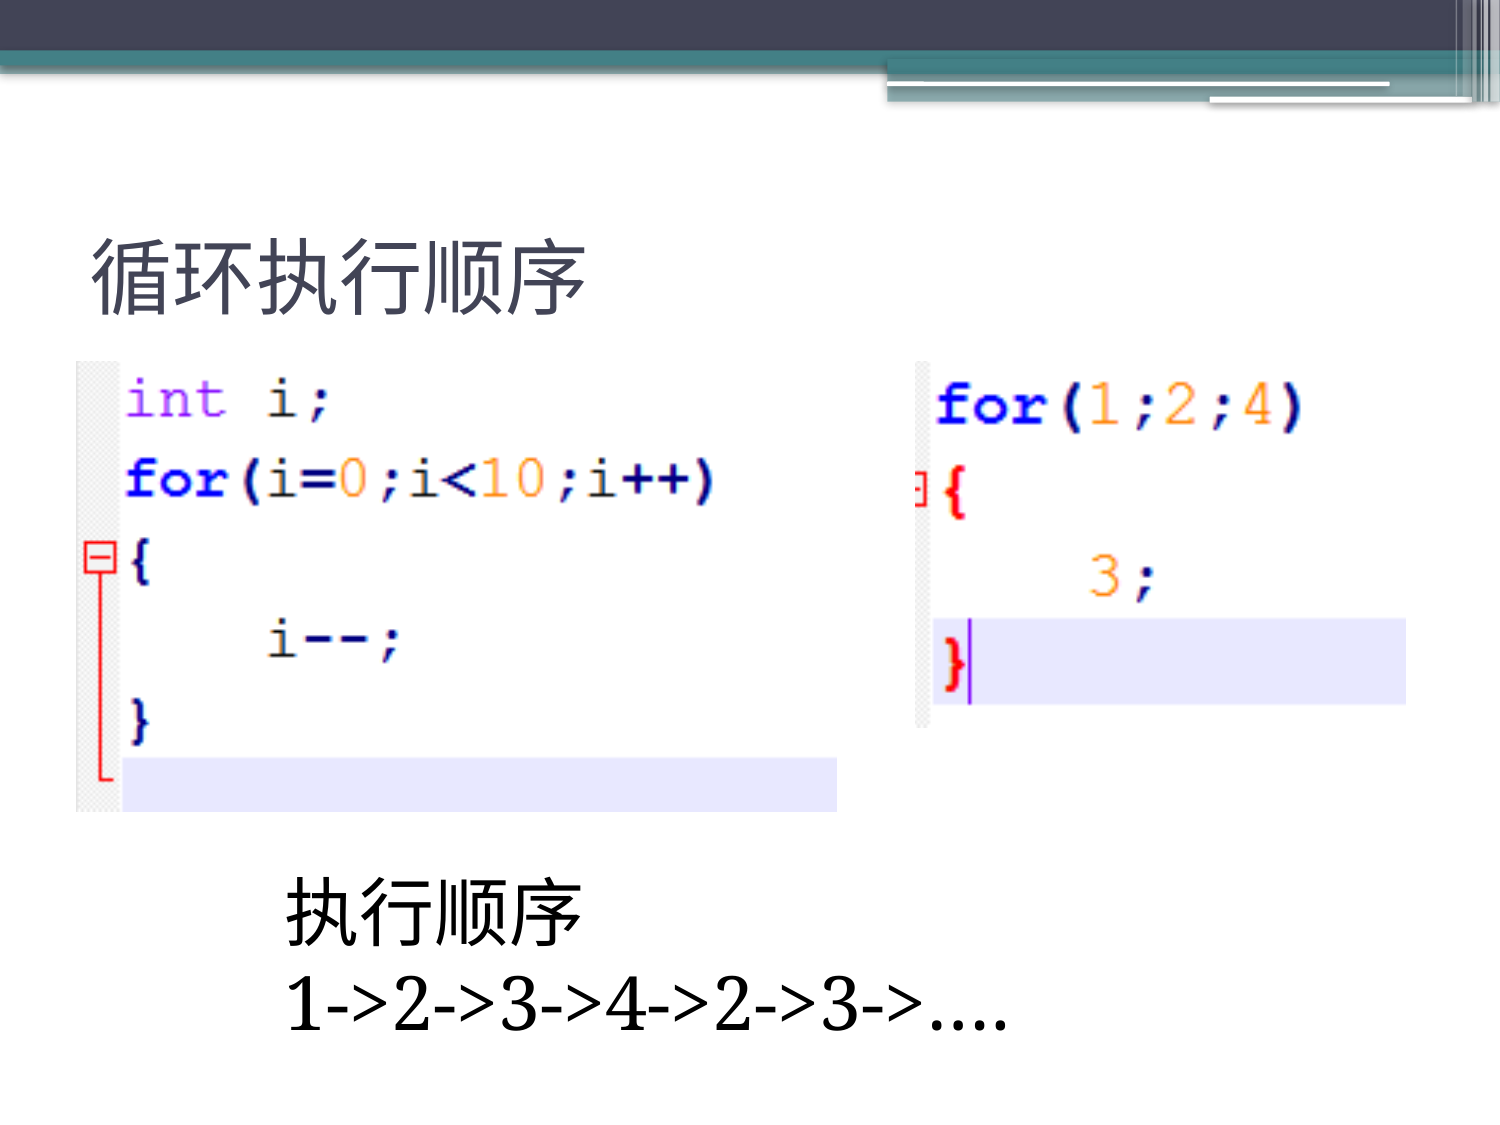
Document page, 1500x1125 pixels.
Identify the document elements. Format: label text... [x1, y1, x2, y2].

picture [915, 361, 1406, 729]
title 循环执行顺序 [75, 187, 1425, 363]
picture [76, 361, 837, 812]
text_box 执行顺序 1->2->3->4->2->3->…. [269, 857, 1404, 1053]
